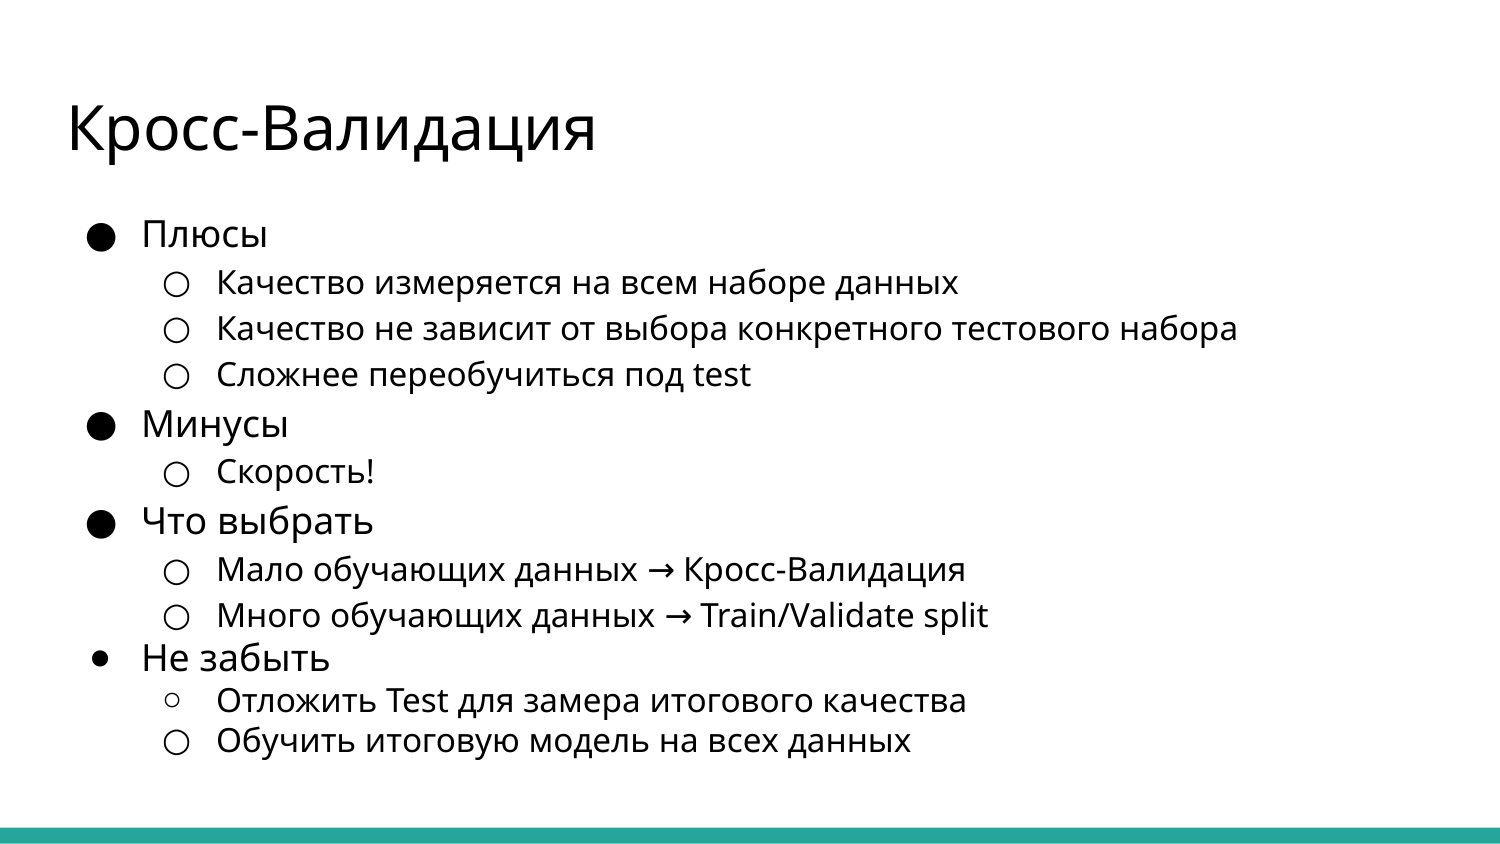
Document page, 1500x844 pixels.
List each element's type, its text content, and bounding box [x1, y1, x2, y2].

title Кросс-Валидация [51, 72, 1449, 174]
list Плюсы Качество измеряется на всем наборе данных Качество не зависит от выбора конкретного тестового набора Сложнее переобучиться под test Минусы Скорость! Что выбрать Мало обучающих данных → Кросс-Валидация Много обучающих данных → Train/Validate split Не забыть Отложить Test для замера итогового качества Обучить итоговую модель на всех данных [51, 188, 1314, 730]
